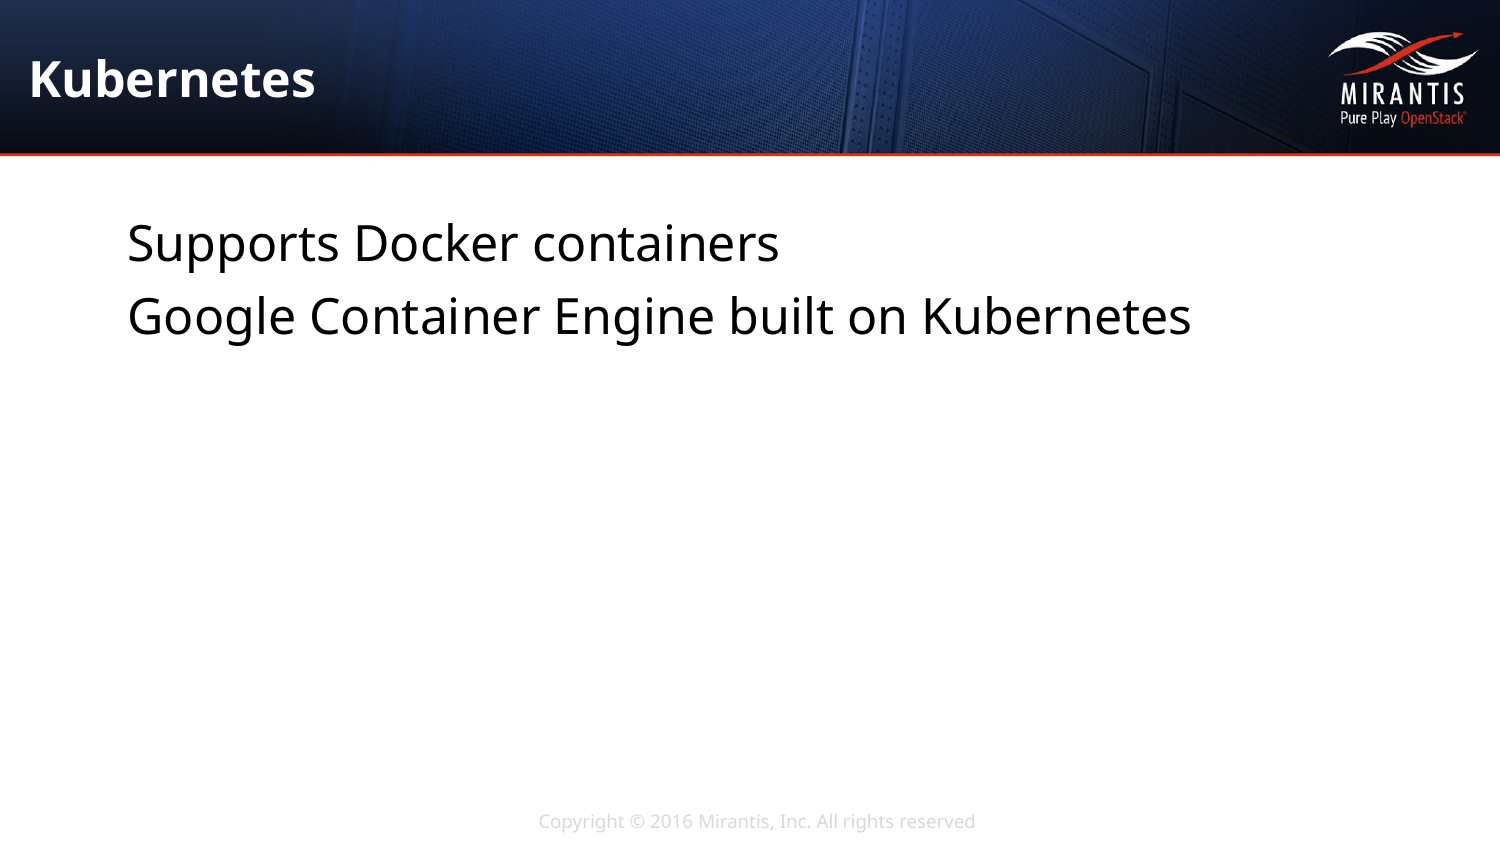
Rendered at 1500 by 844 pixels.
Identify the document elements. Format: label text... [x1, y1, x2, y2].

picture [0, 0, 1500, 844]
title Kubernetes [13, 0, 1332, 156]
list Supports Docker containers Google Container Engine built on Kubernetes [75, 196, 1425, 808]
